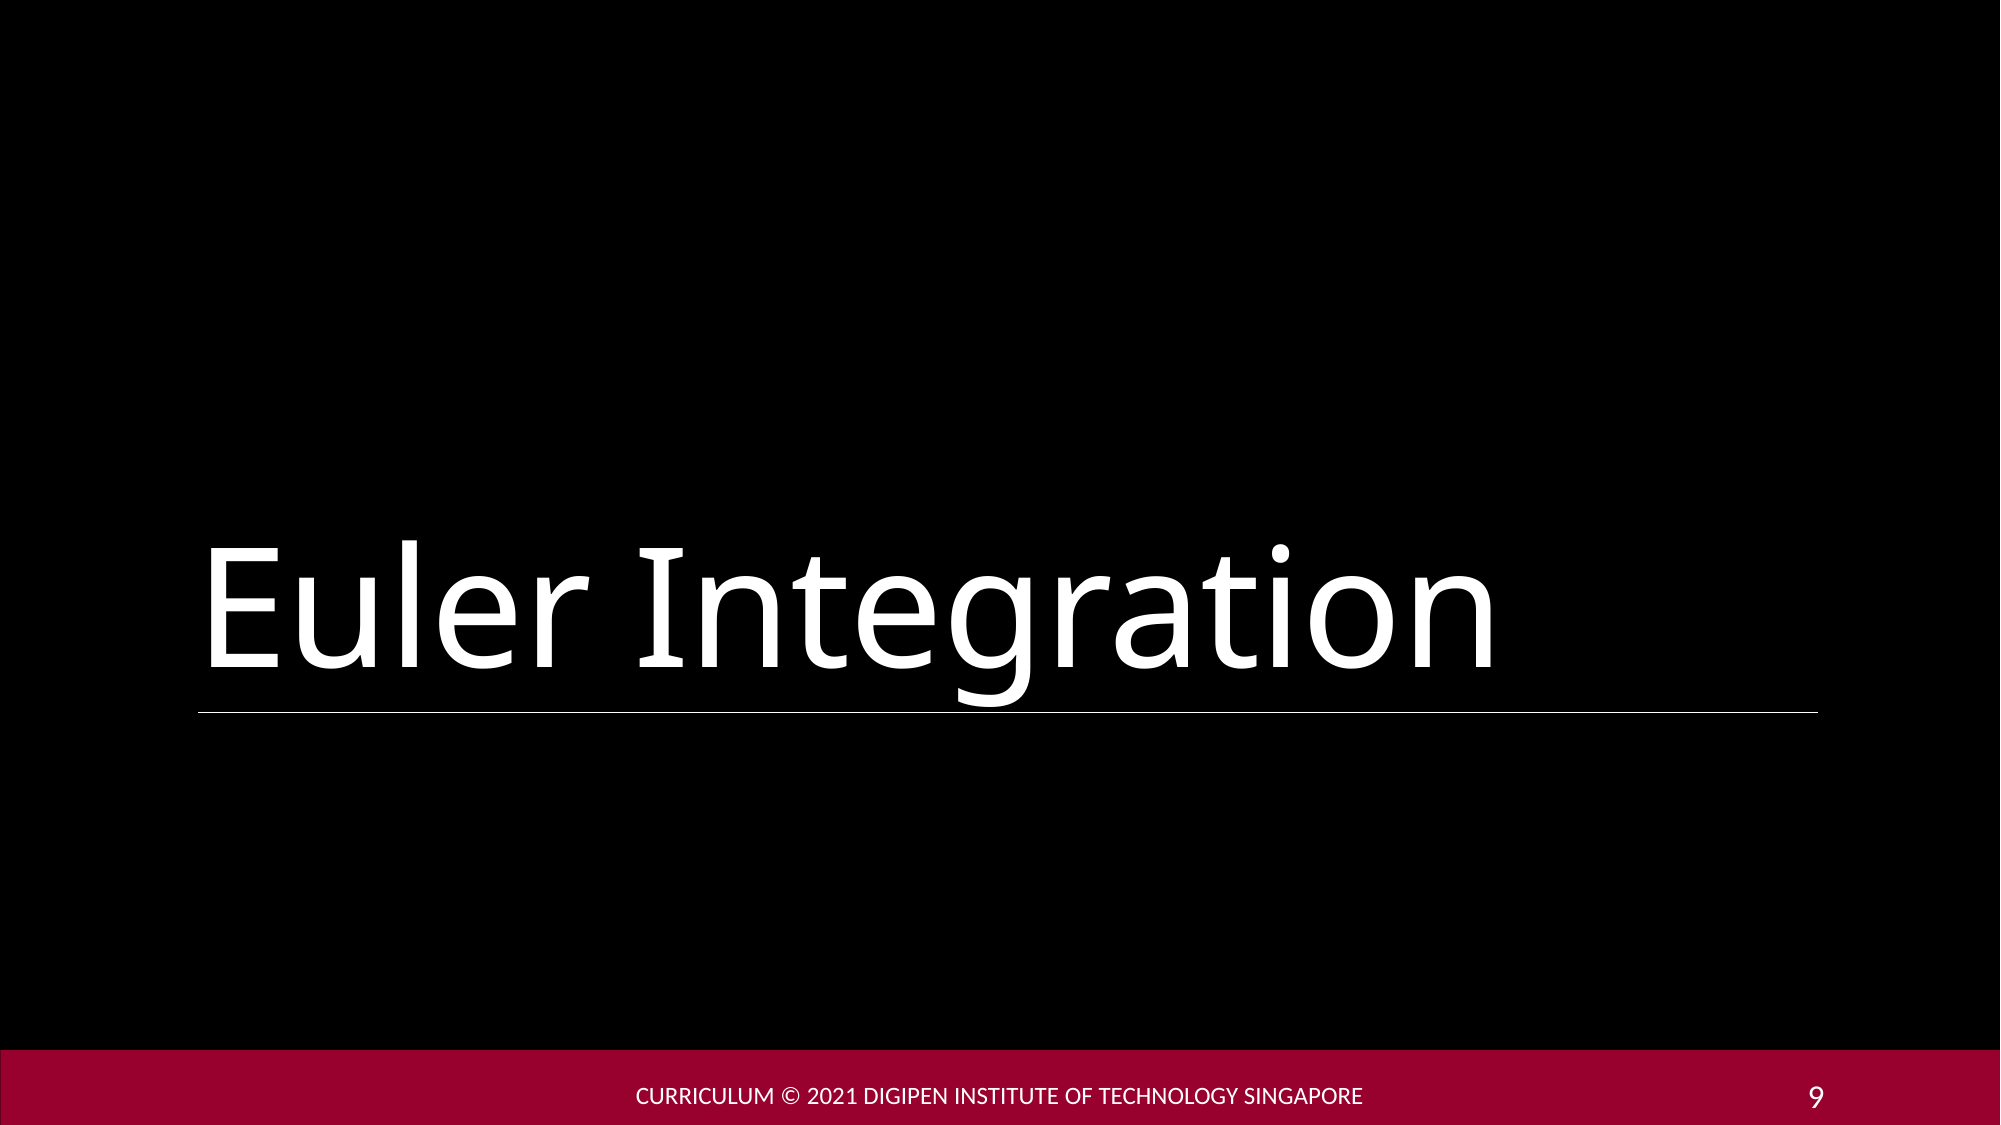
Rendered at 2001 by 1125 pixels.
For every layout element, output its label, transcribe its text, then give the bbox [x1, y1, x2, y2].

footer Curriculum © 2021 DigiPen Institute of Technology singapore [604, 1064, 1396, 1125]
title Euler Integration [180, 124, 1830, 710]
slide_number 9 [1624, 1064, 1840, 1125]
